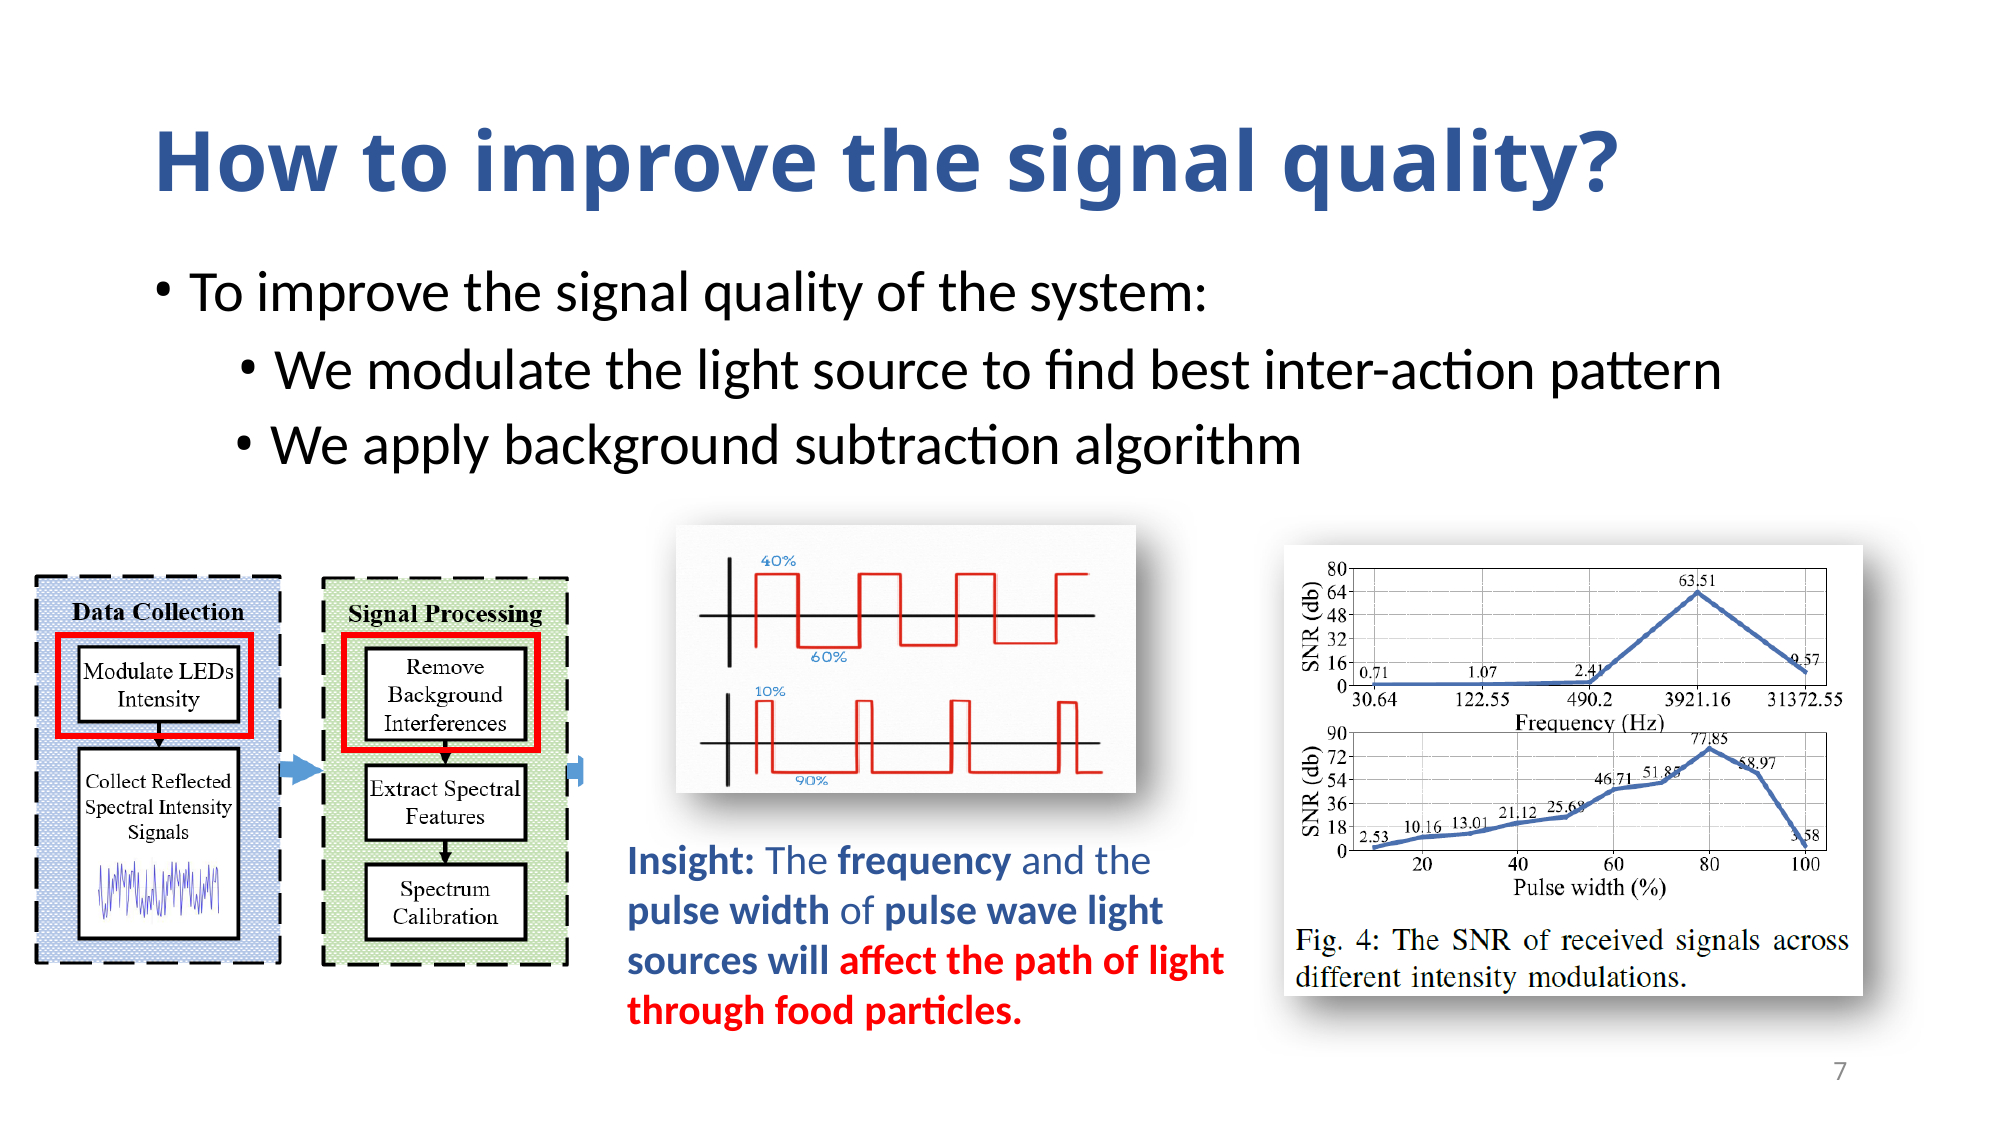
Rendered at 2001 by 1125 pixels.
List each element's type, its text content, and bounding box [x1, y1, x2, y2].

title How to improve the signal quality? [150, 61, 1779, 249]
picture [26, 565, 584, 976]
picture [1284, 544, 1863, 996]
picture [676, 525, 1136, 793]
text_box Insight: The frequency and the pulse width of pulse wave light sources will affect the path of light through food particles. [612, 825, 1241, 1041]
text_box We modulate the light source to find best inter-action pattern [145, 331, 1902, 409]
text_box We apply background subtraction algorithm [131, 406, 1578, 484]
text_box To improve the signal quality of the system: [150, 249, 1953, 323]
slide_number 7 [1412, 1043, 1863, 1103]
